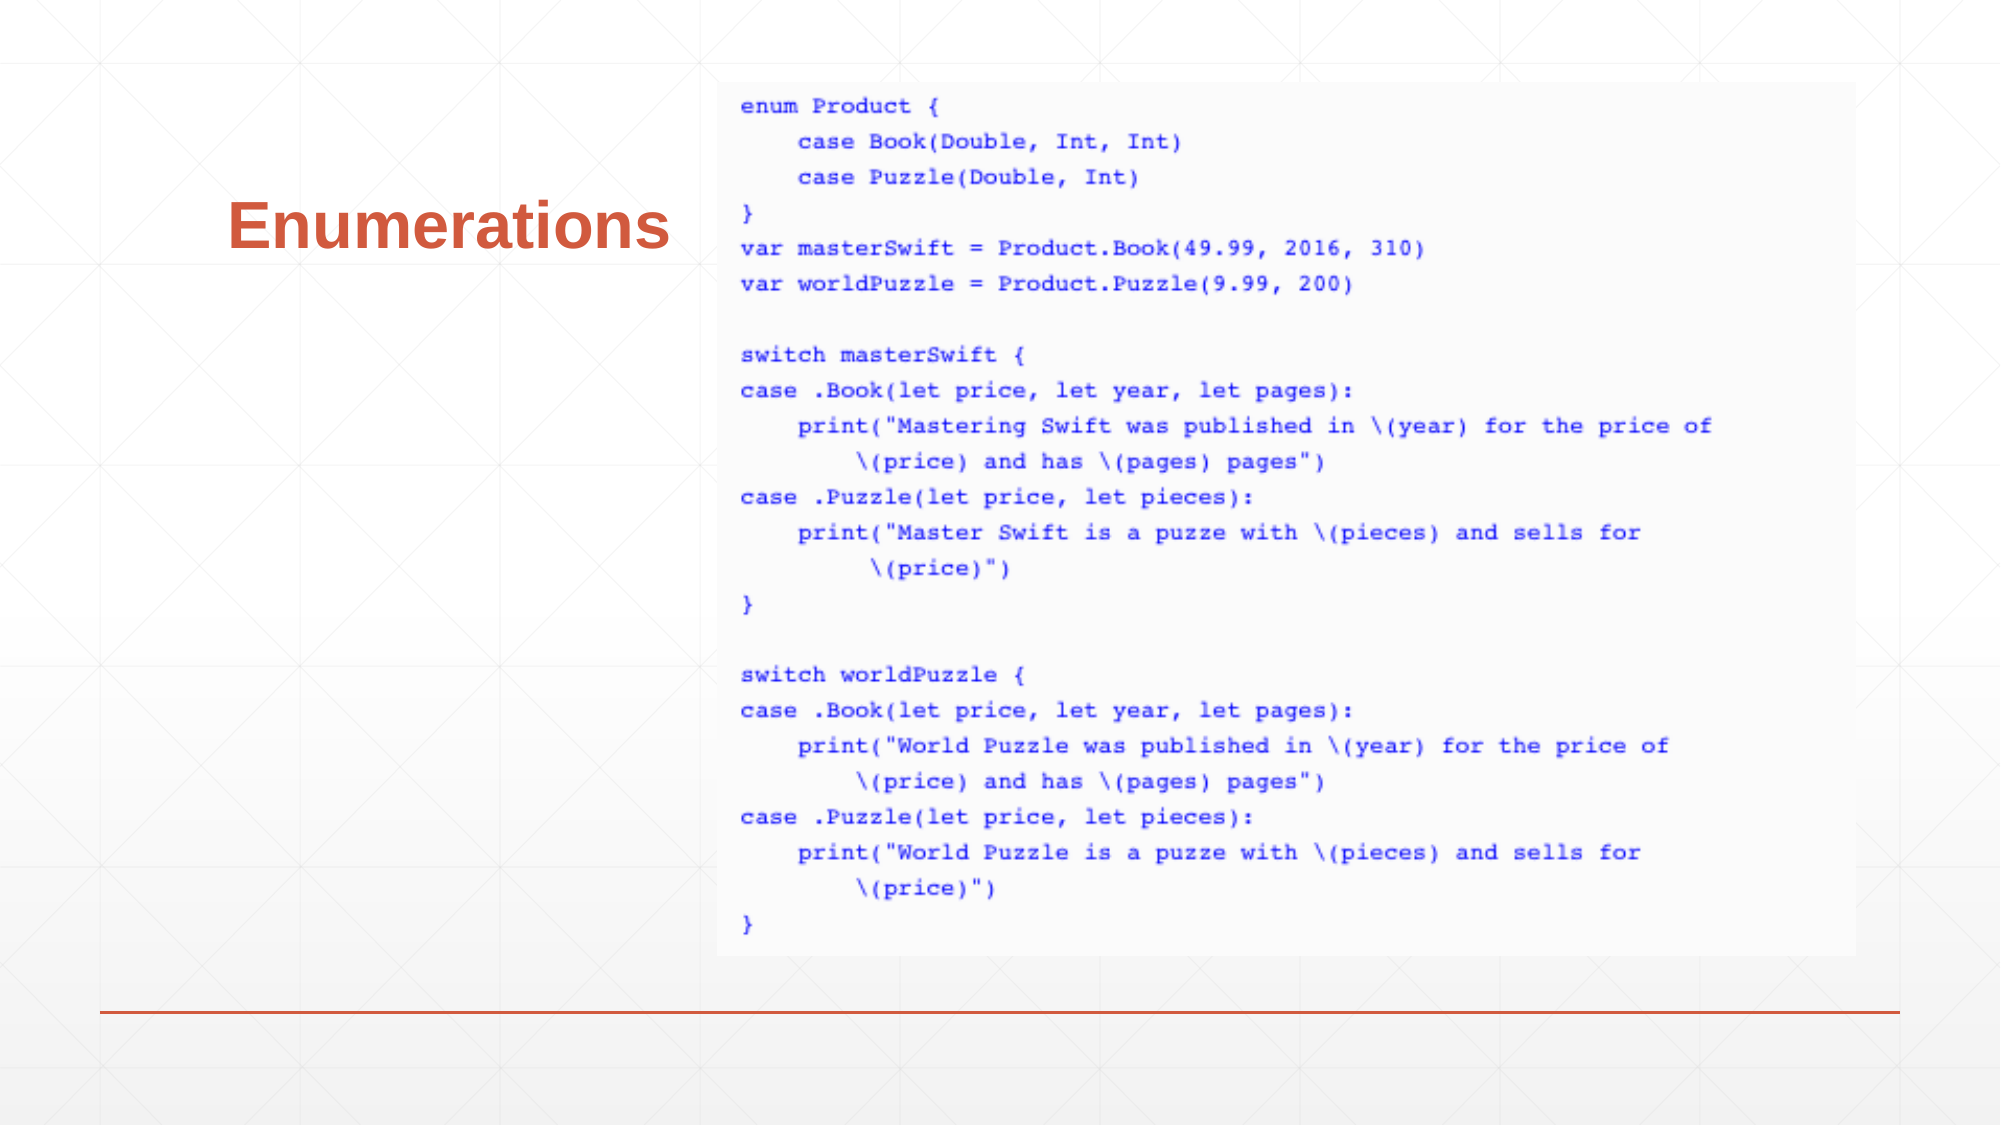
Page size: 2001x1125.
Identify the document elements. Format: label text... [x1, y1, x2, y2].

title Enumerations [212, 82, 717, 271]
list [717, 82, 1856, 956]
